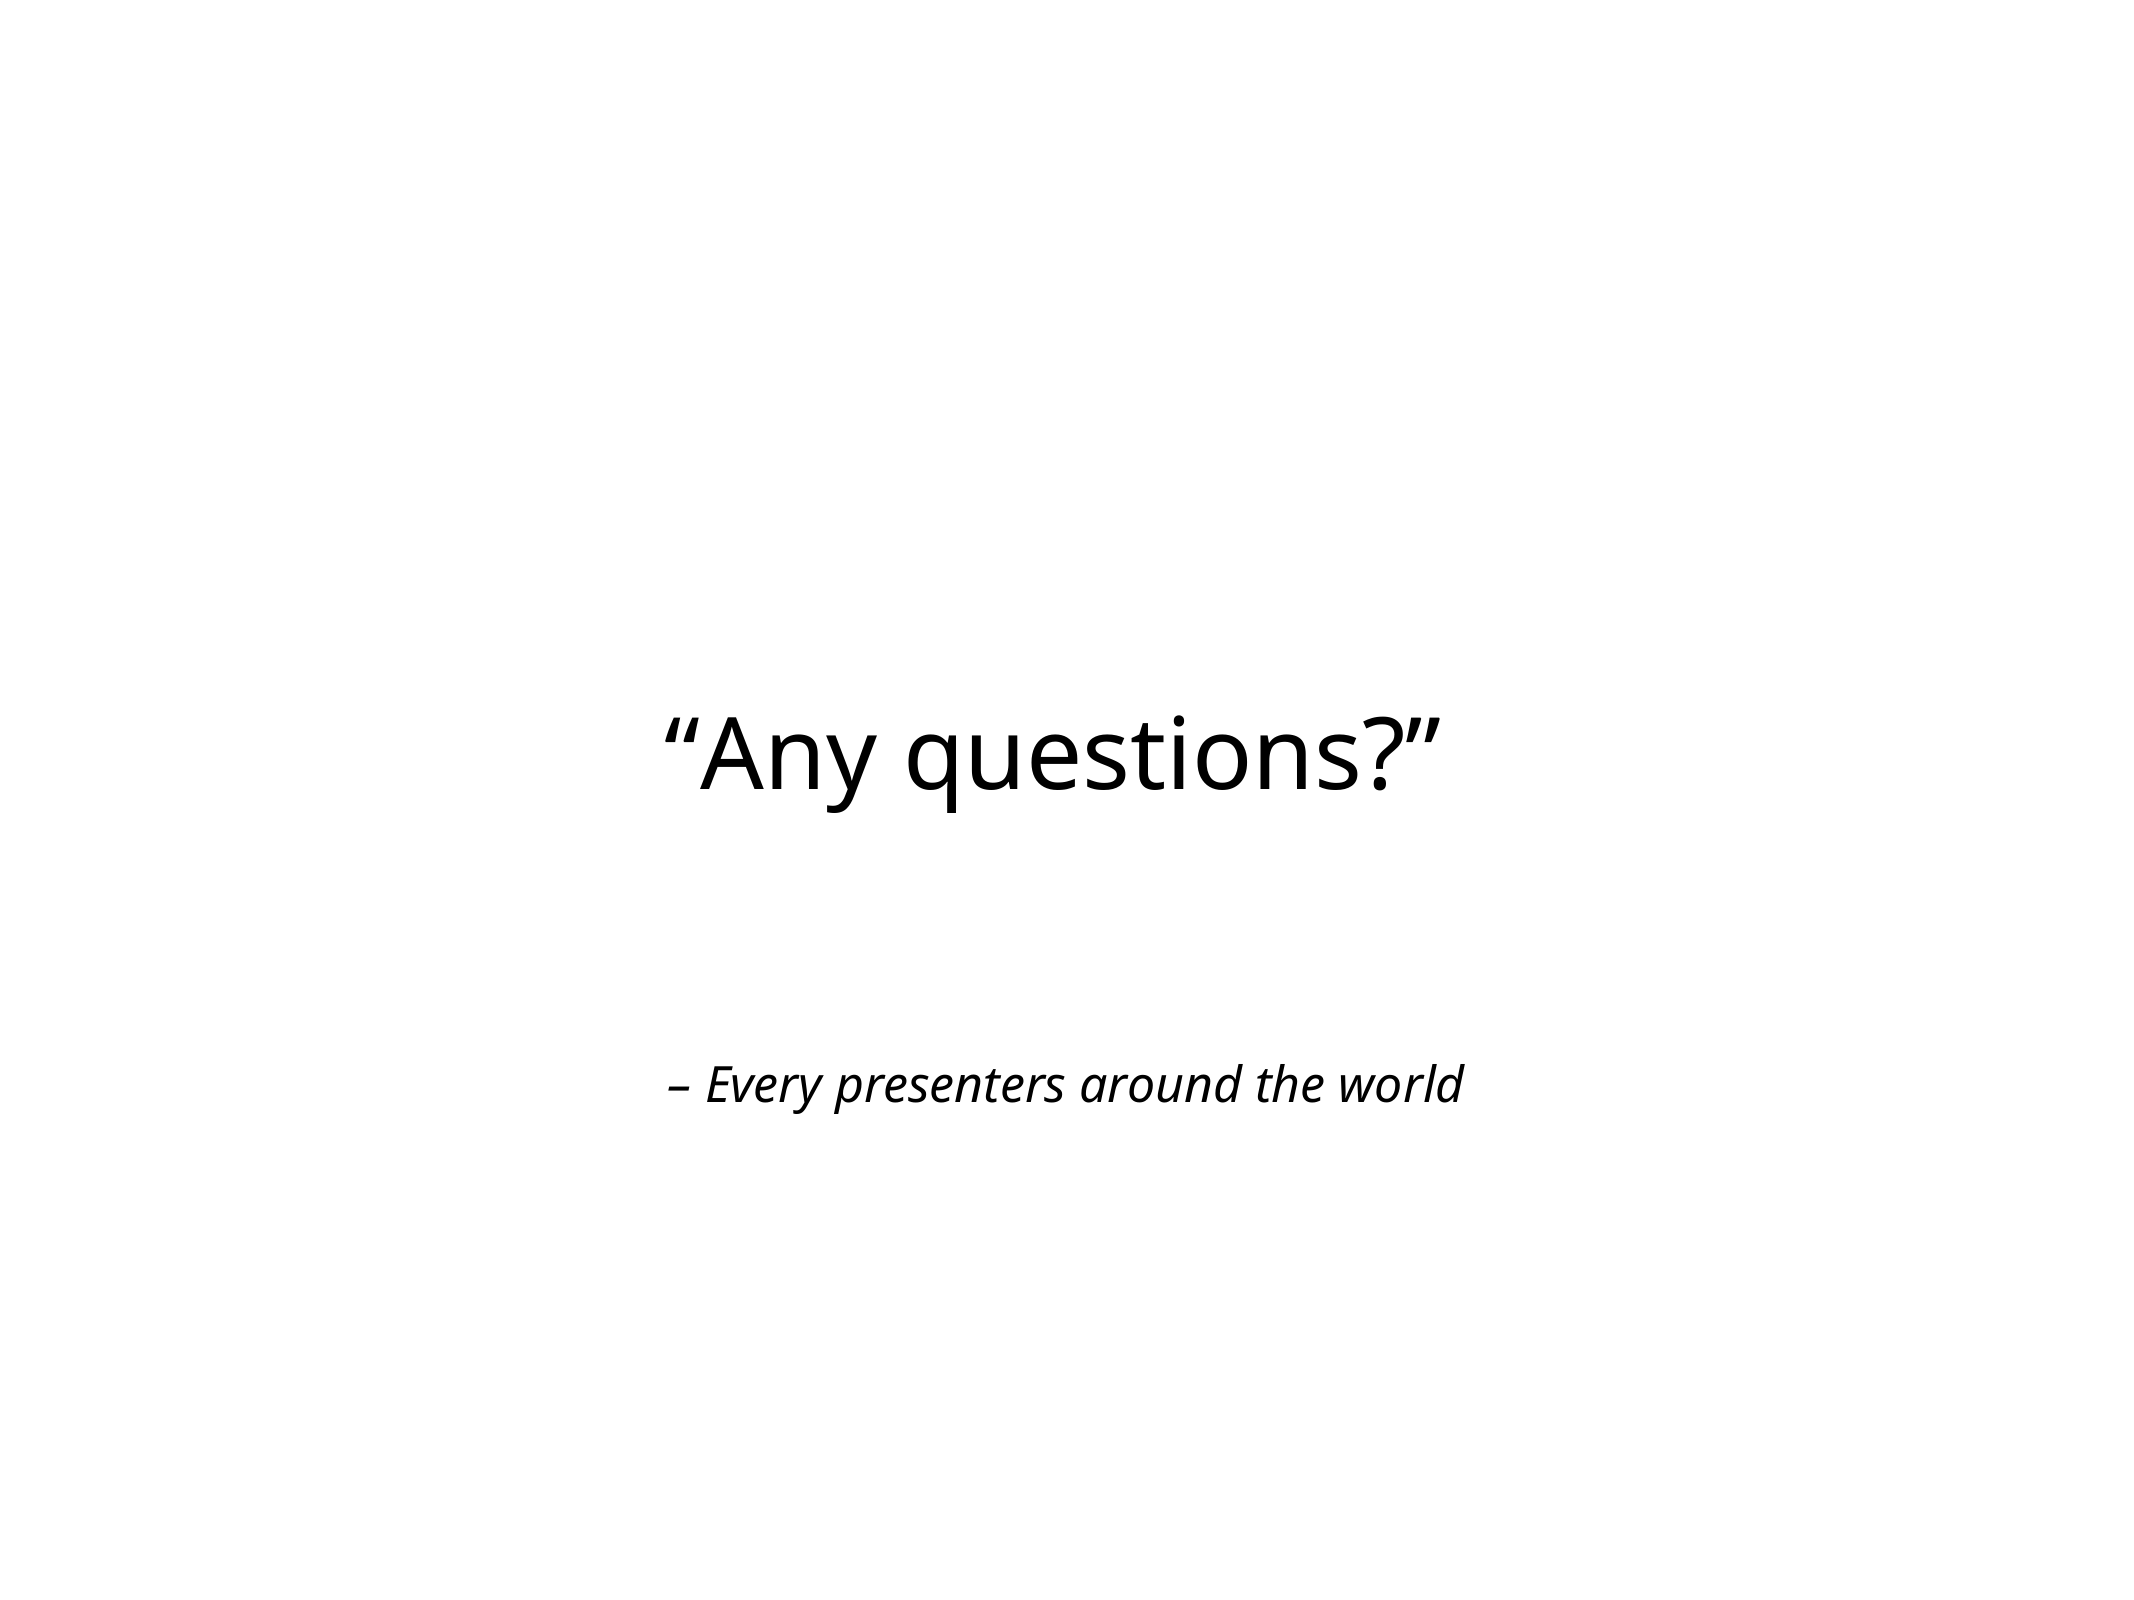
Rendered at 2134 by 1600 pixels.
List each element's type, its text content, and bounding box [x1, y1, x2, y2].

list “Any questions?” [207, 680, 1926, 820]
list – Every presenters around the world [207, 1043, 1926, 1122]
